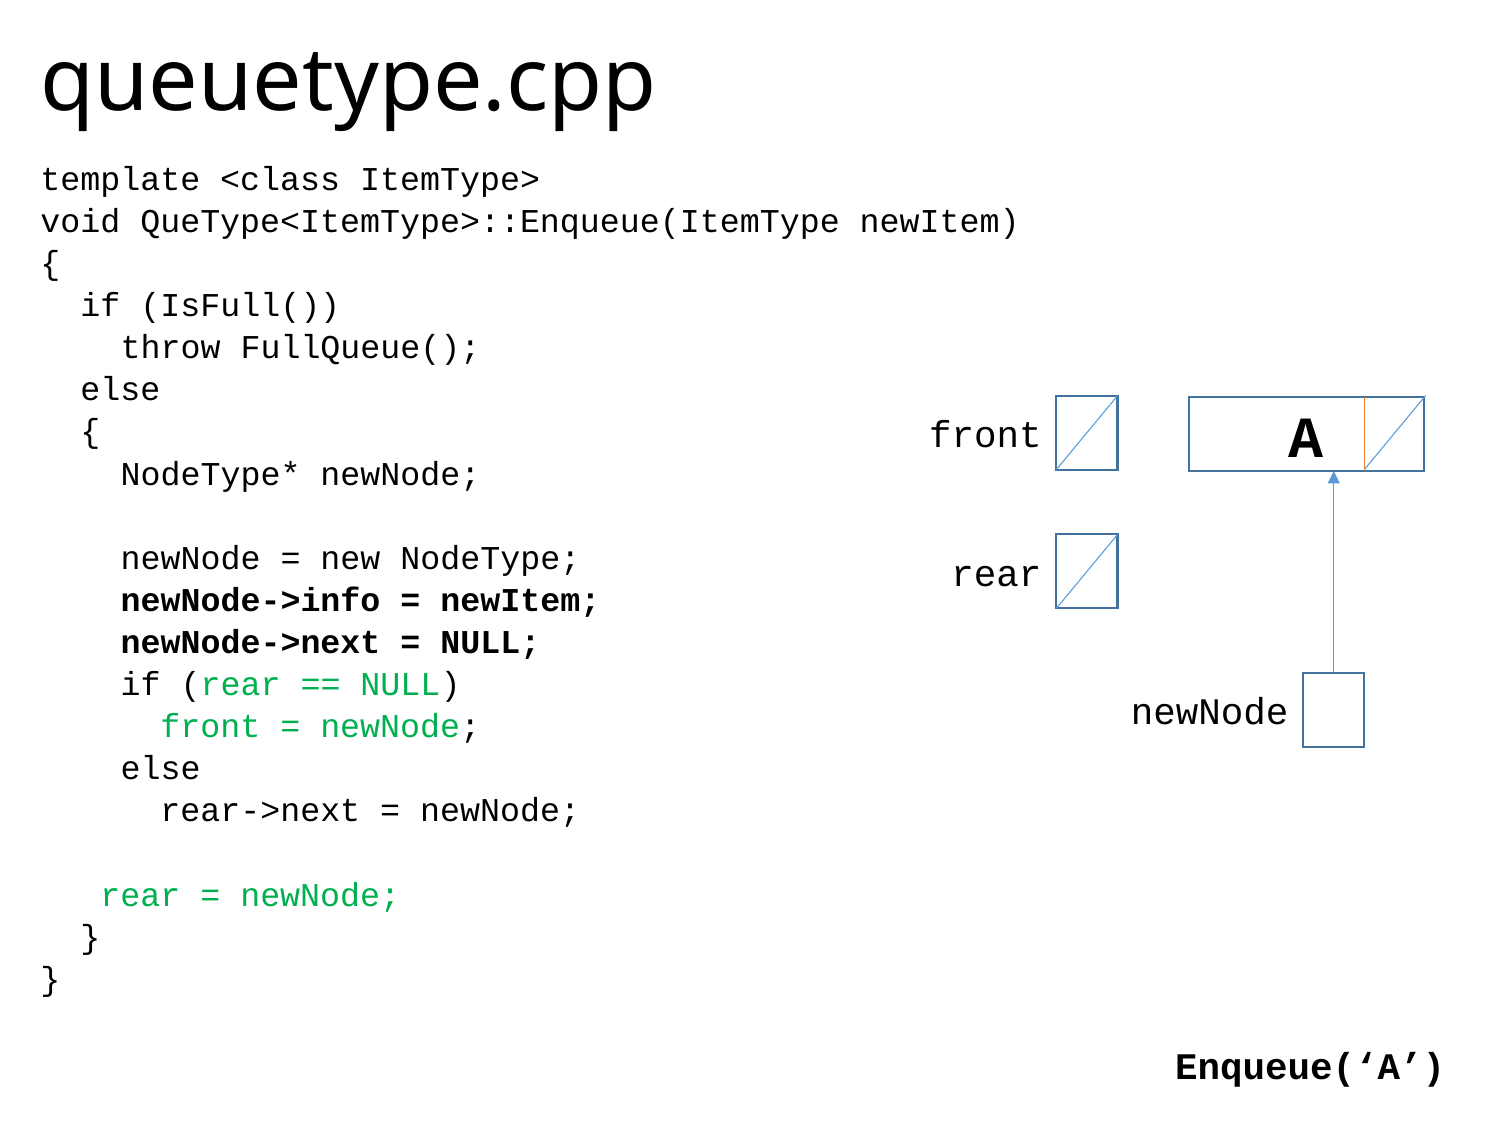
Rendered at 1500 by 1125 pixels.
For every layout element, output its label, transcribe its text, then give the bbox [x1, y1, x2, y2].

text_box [1056, 534, 1118, 609]
text_box rear [852, 541, 1056, 601]
text_box [1302, 672, 1365, 748]
text_box newNode [1099, 679, 1303, 740]
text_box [1364, 395, 1426, 470]
text_box Enqueue(‘A’) [1160, 1034, 1481, 1095]
list template <class ItemType> void QueType<ItemType>::Enqueue(ItemType newItem) { if (IsFull()) throw FullQueue(); else { NodeType* newNode; newNode = new NodeType; newNode->info = newItem; newNode->next = NULL; if (rear == NULL) front = newNode; else rear->next = newNode; rear = newNode; } } [25, 154, 1469, 1014]
text_box front [828, 402, 1056, 463]
title queuetype.cpp [25, 26, 1469, 138]
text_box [1056, 395, 1118, 470]
text_box A [1188, 396, 1425, 472]
